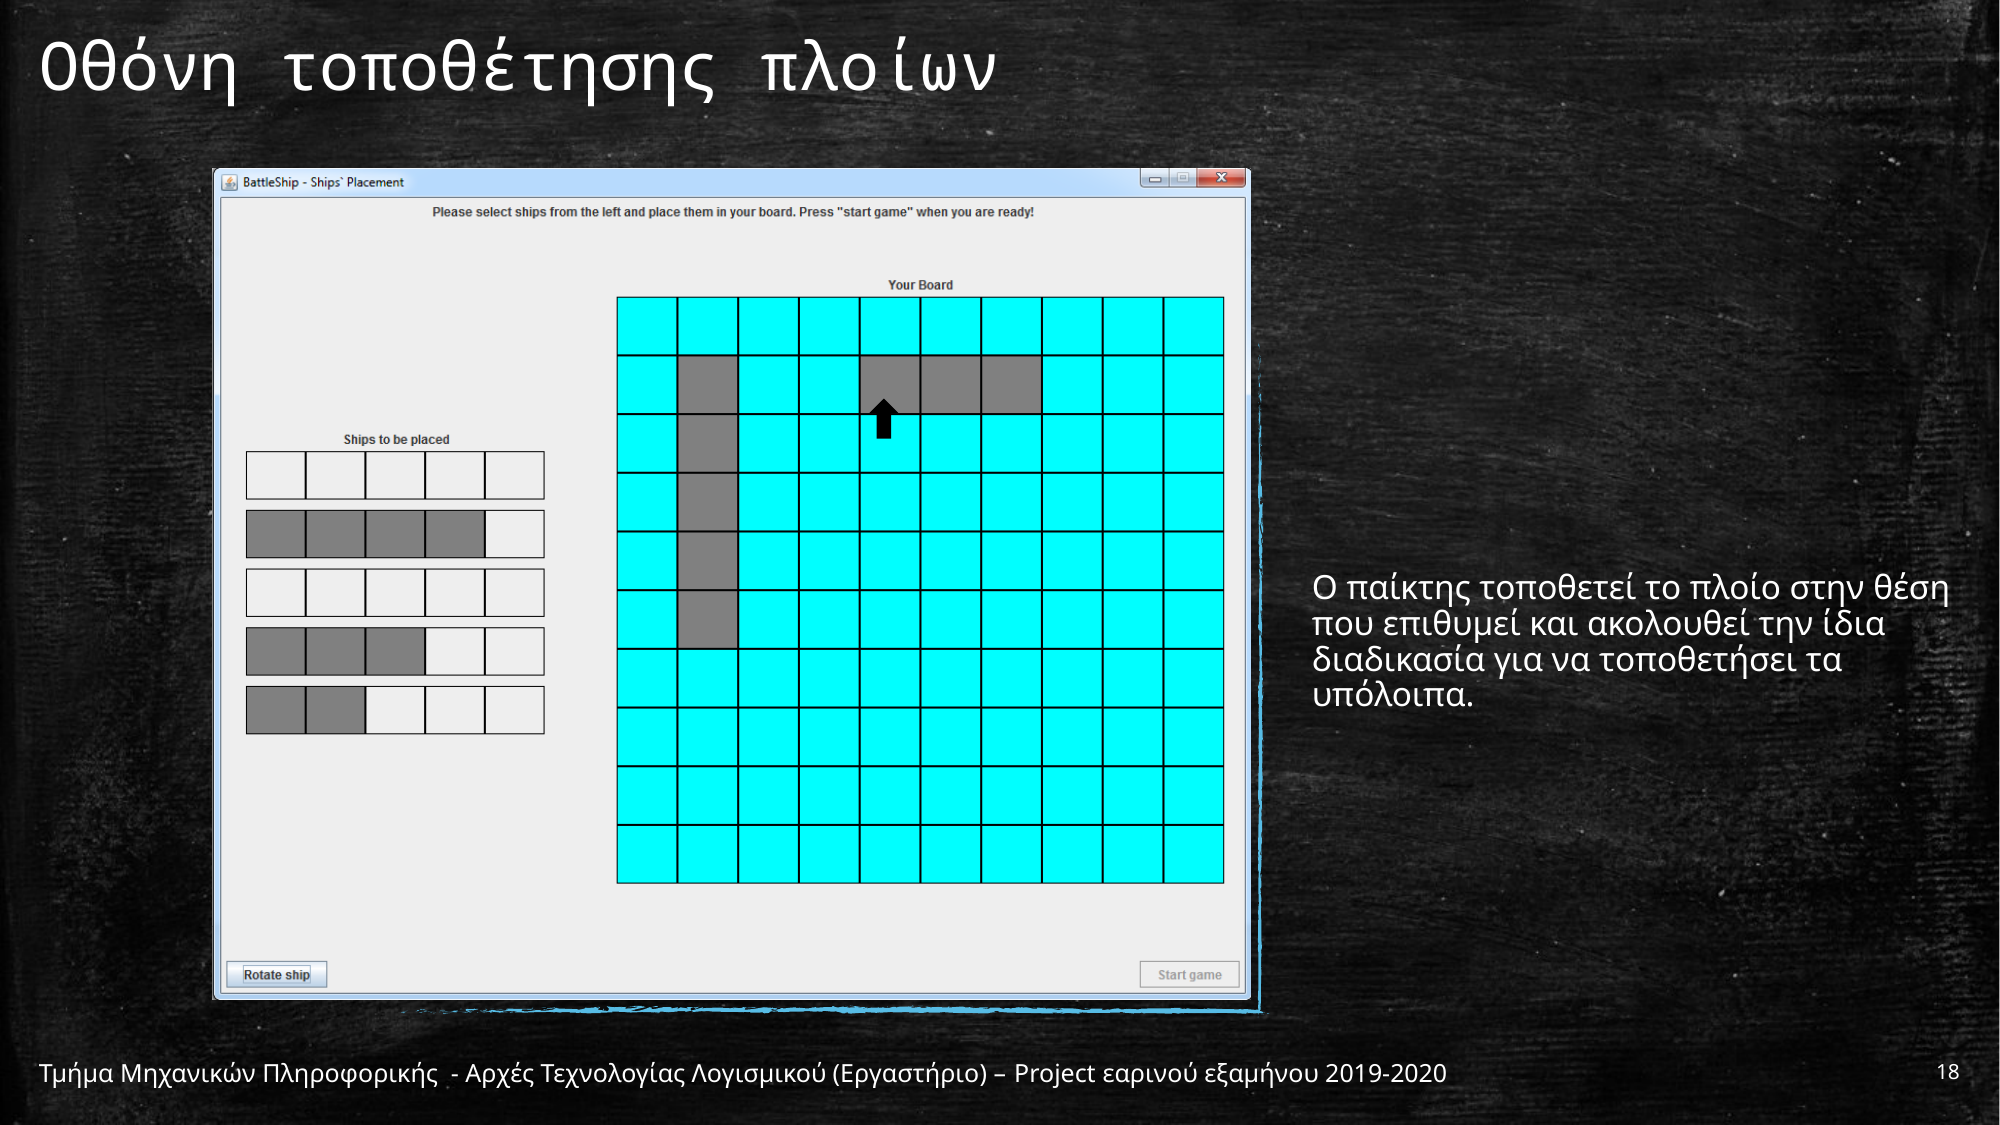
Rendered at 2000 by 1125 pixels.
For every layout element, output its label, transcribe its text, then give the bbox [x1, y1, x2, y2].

footer Τμήμα Μηχανικών Πληροφορικής - Αρχές Τεχνολογίας Λογισμικού (Εργαστήριο) – Project εαρινού εξαμήνου 2019-2020 [24, 1050, 1769, 1096]
slide_number 18 [1787, 1050, 1975, 1096]
title Οθόνη τοποθέτησης πλοίων [24, 12, 1975, 113]
list Ο παίκτης τοποθετεί το πλοίο στην θέση που επιθυμεί και ακολουθεί την ίδια διαδικασία για να τοποθετήσει τα υπόλοιπα. [1296, 275, 1975, 1010]
picture [212, 168, 1251, 1000]
